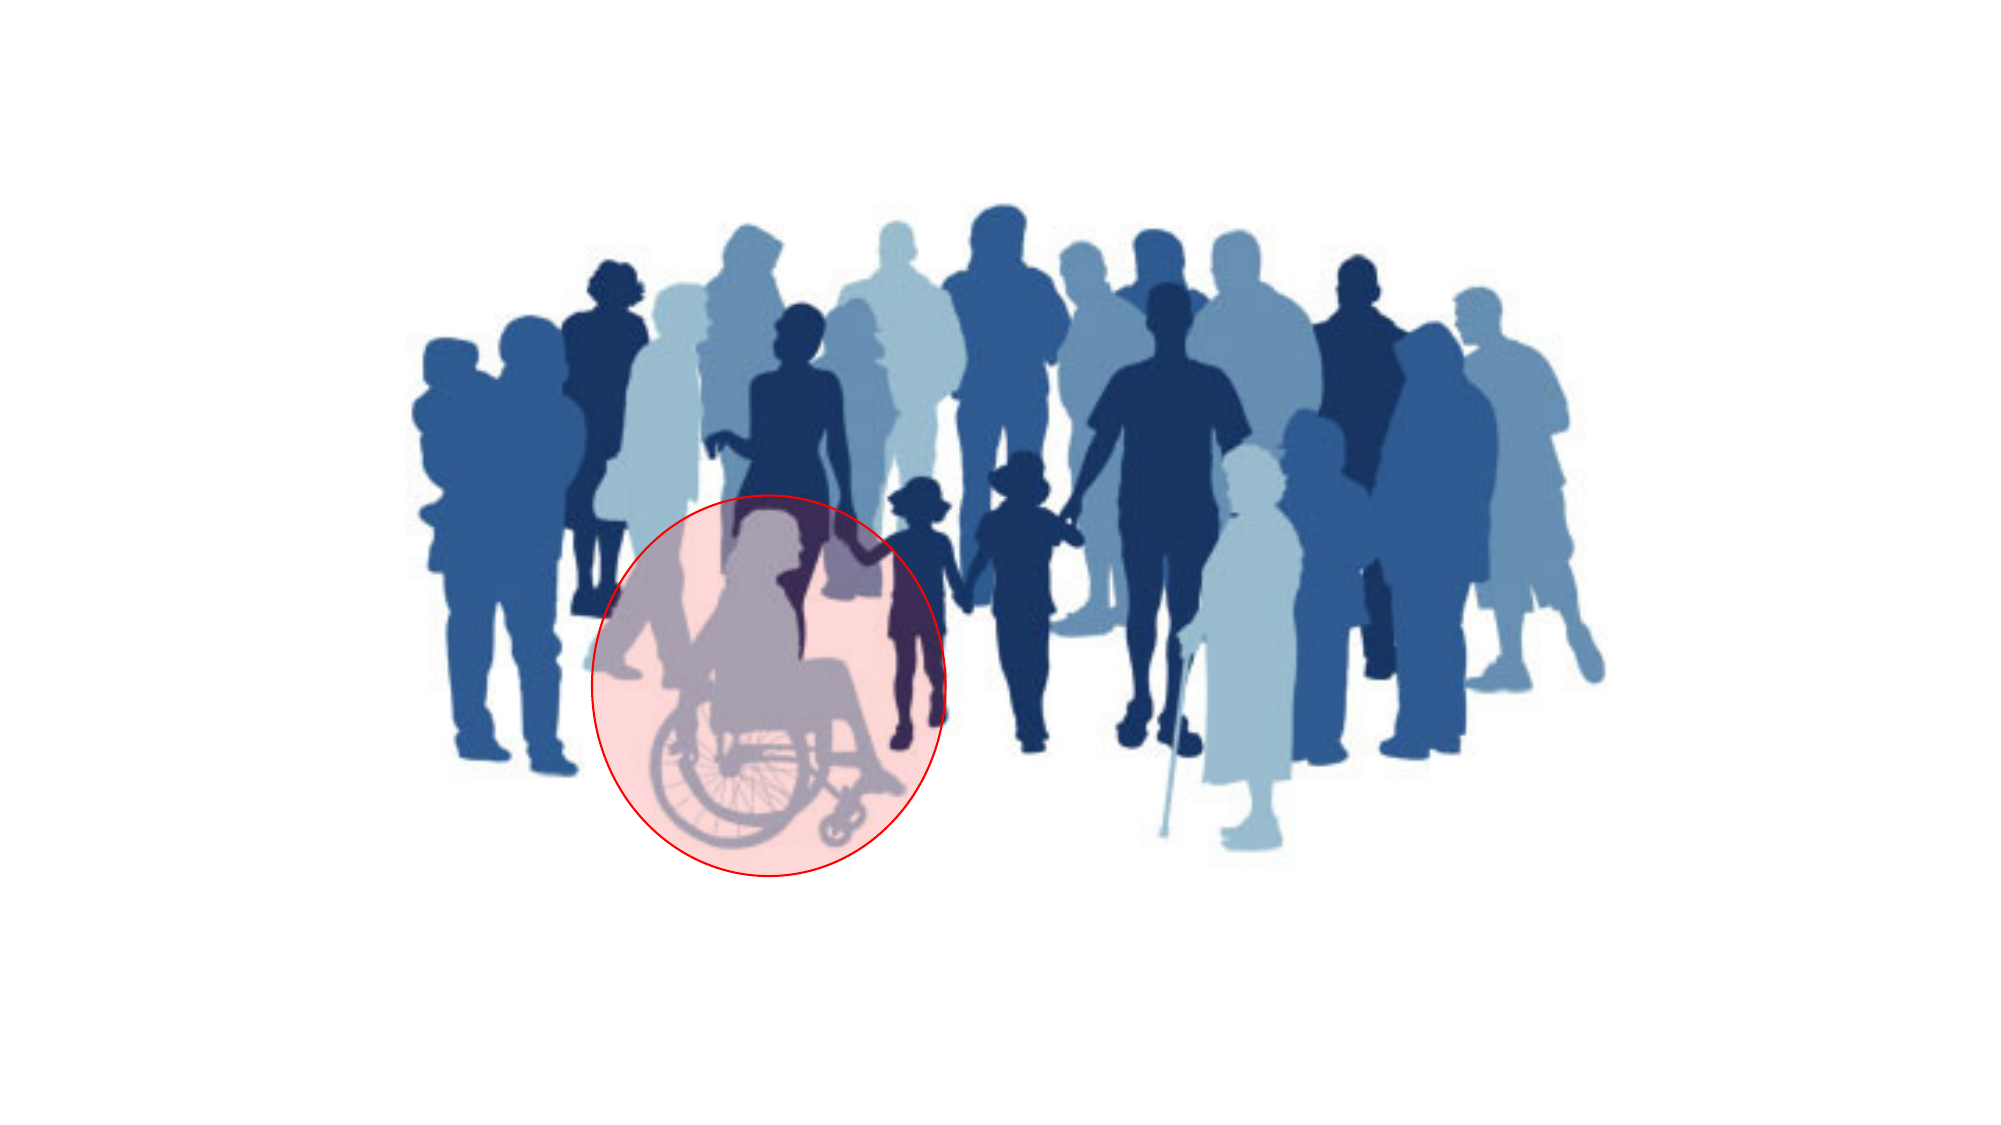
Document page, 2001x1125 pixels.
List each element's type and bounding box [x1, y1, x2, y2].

picture [385, 202, 1626, 895]
